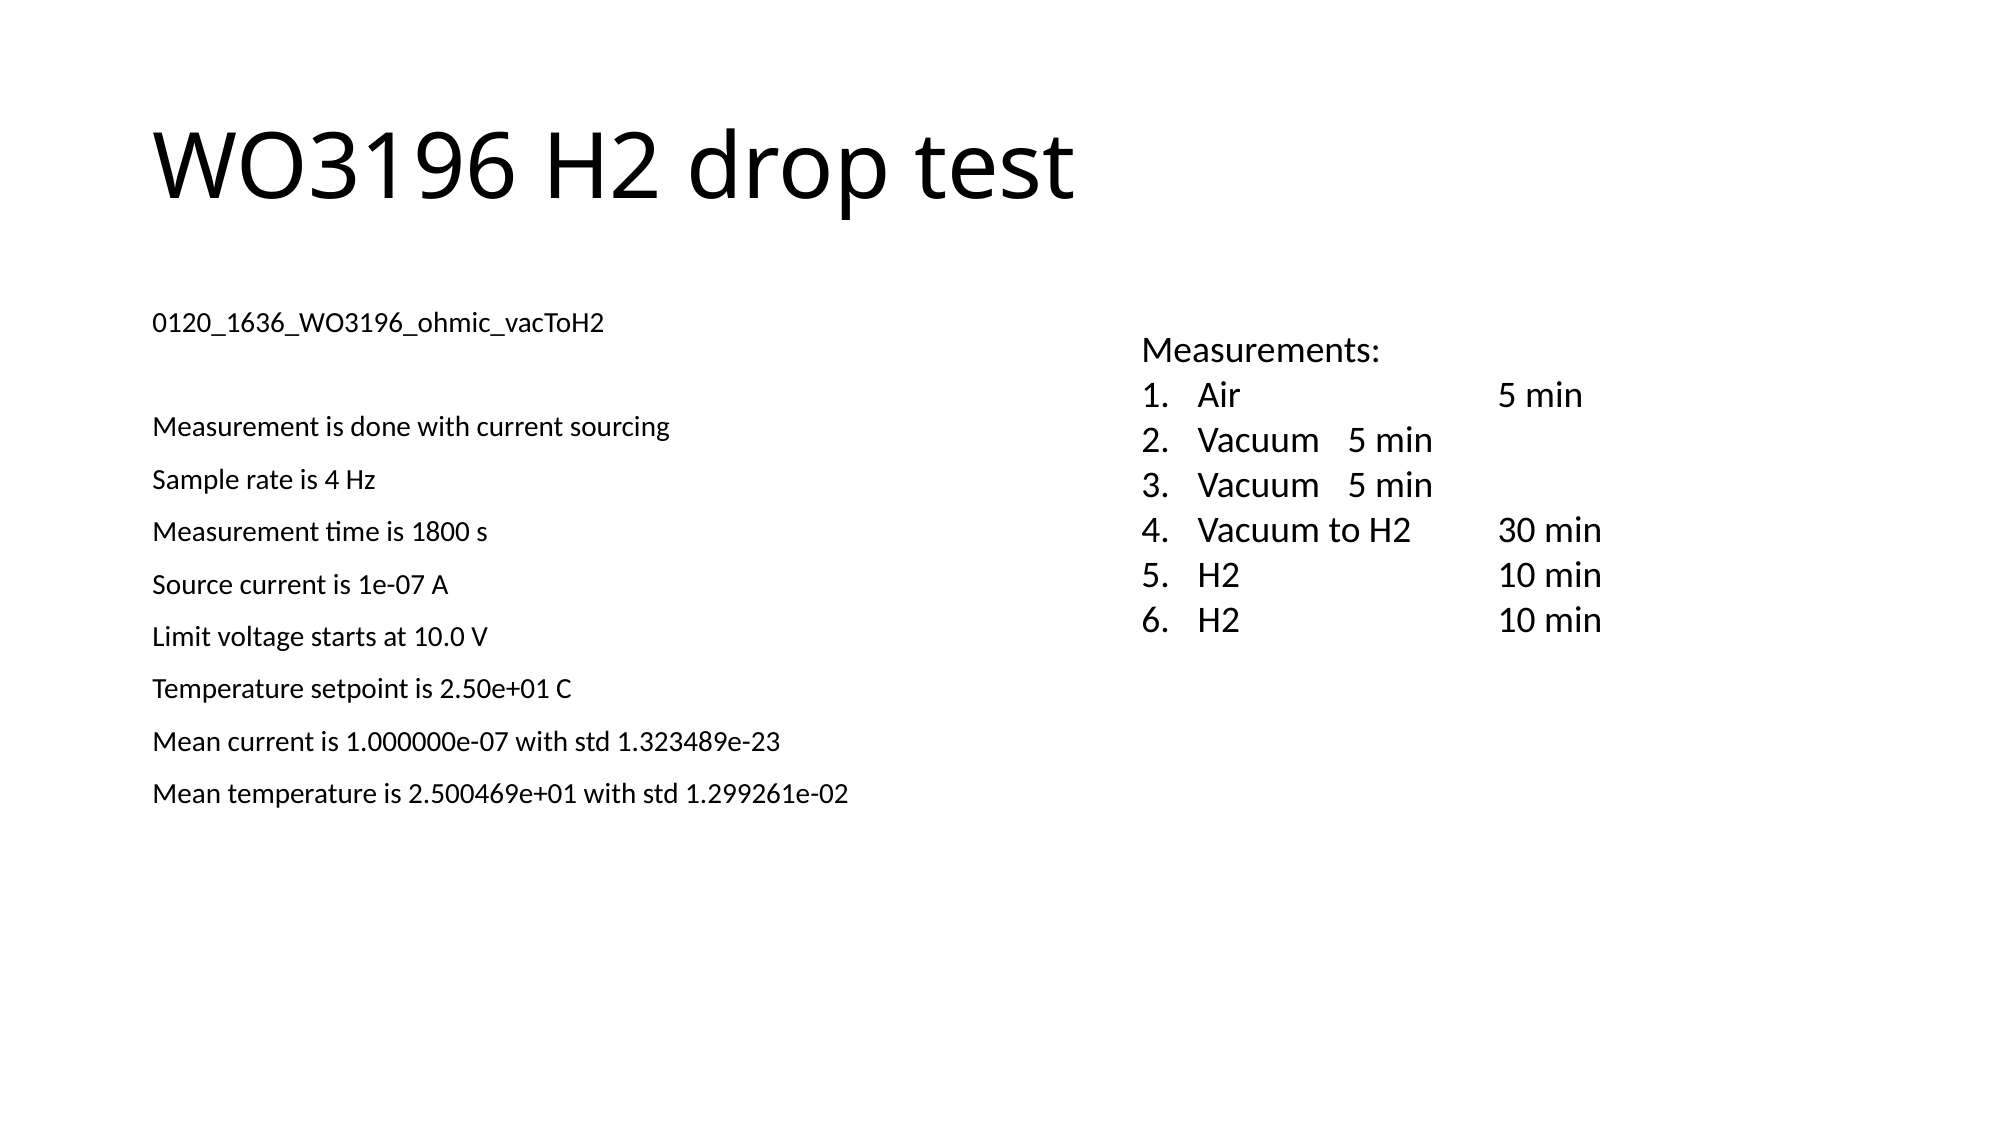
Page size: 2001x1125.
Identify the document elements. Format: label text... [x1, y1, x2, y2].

list 0120_1636_WO3196_ohmic_vacToH2 Measurement is done with current sourcing Sample rate is 4 Hz Measurement time is 1800 s Source current is 1e-07 A Limit voltage starts at 10.0 V Temperature setpoint is 2.50e+01 C Mean current is 1.000000e-07 with std 1.323489e-23 Mean temperature is 2.500469e+01 with std 1.299261e-02 [137, 299, 900, 1014]
title WO3196 H2 drop test [137, 59, 1863, 278]
text_box Measurements: Air 5 min Vacuum 5 min Vacuum 5 min Vacuum to H2 30 min H2 10 min H2 10 min [1126, 317, 1793, 648]
